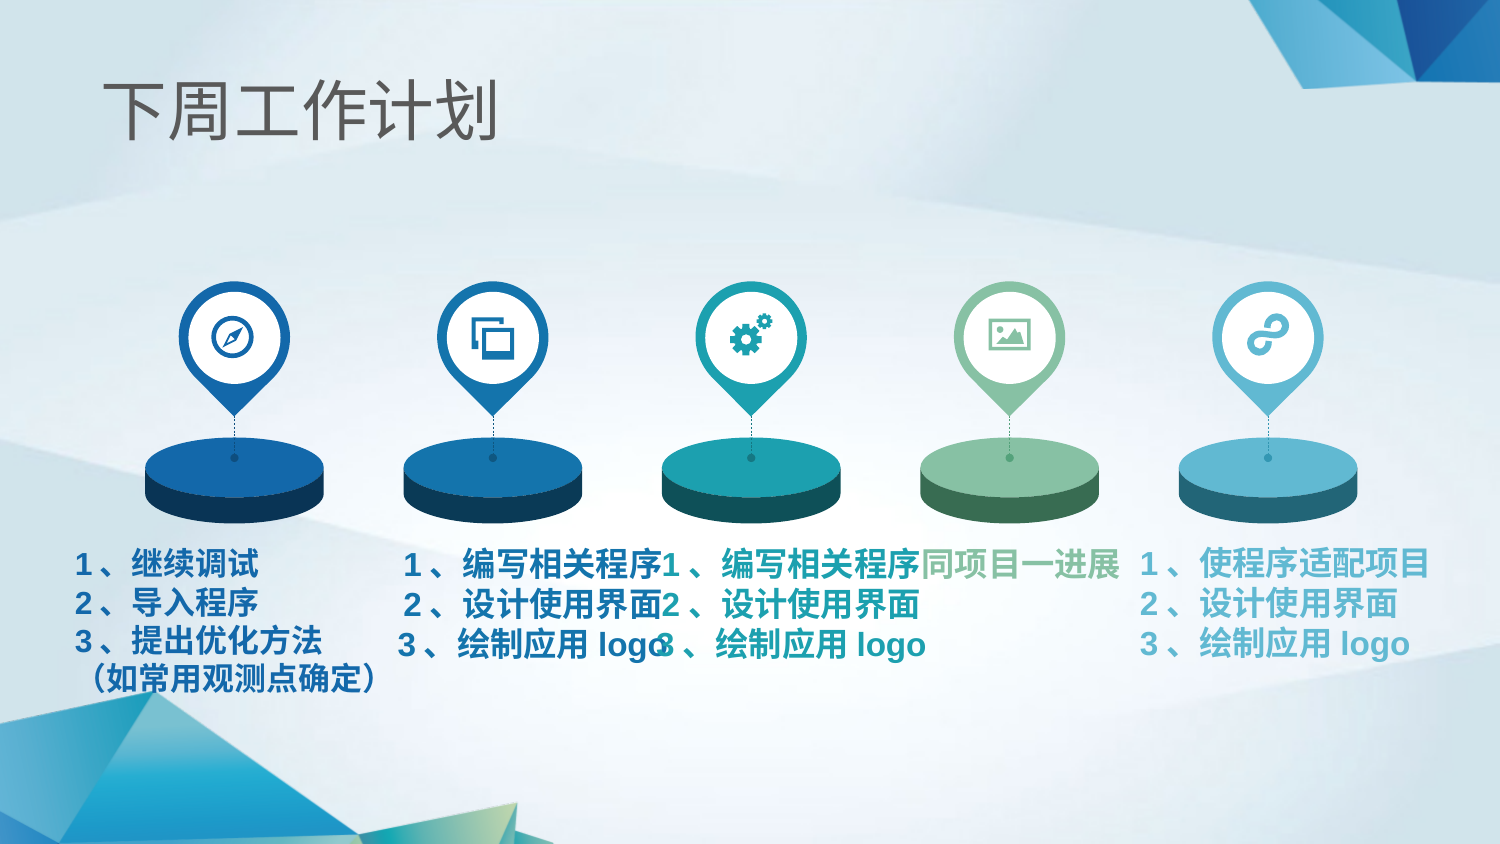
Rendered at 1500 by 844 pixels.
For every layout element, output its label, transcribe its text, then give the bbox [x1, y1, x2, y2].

text_box 1、编写相关程序 2、设计使用界面 3、绘制应用logo [397, 543, 589, 670]
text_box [144, 437, 1358, 524]
text_box 1、编写相关程序 2、设计使用界面 3、绘制应用logo [655, 543, 847, 670]
text_box 1、继续调试 2、导入程序 3、提出优化方法 （如常用观测点确定） [74, 544, 302, 699]
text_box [949, 281, 1070, 417]
text_box 1、使程序适配项目 2、设计使用界面 3、绘制应用logo [1139, 542, 1415, 681]
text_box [691, 281, 812, 417]
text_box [432, 281, 554, 417]
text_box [1207, 281, 1329, 417]
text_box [174, 281, 295, 417]
text_box 下周工作计划 [41, 20, 561, 198]
picture [0, 0, 1500, 844]
text_box 同项目一进展 [879, 543, 1139, 657]
